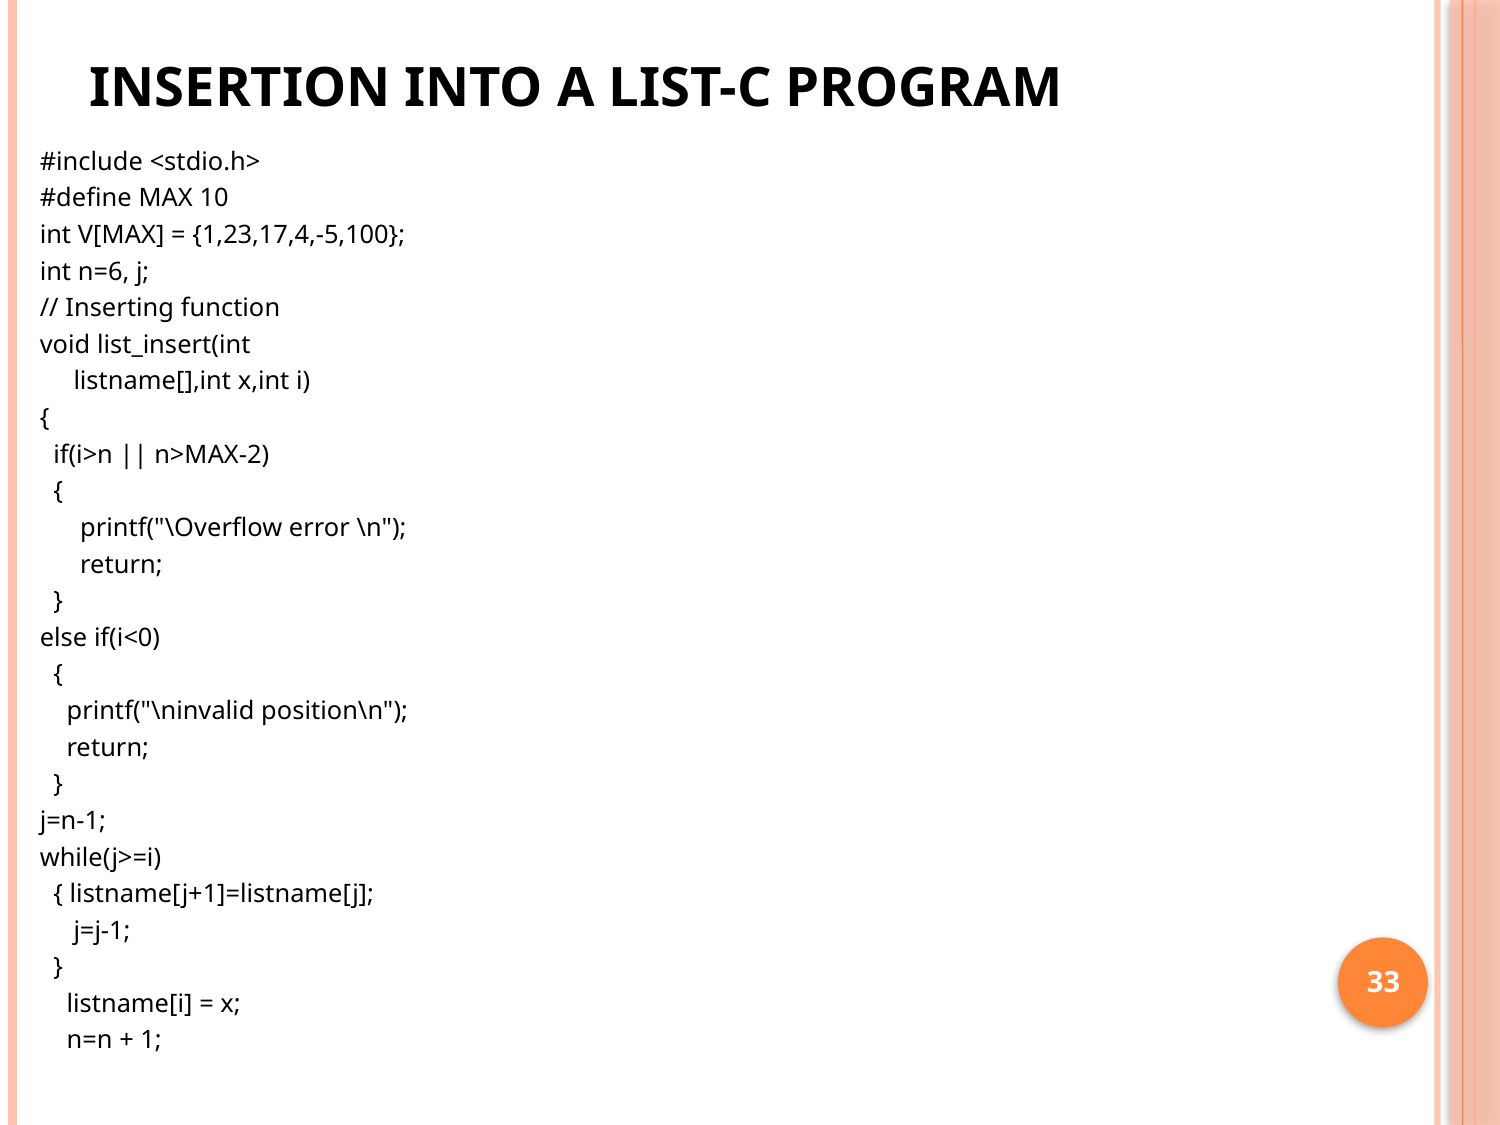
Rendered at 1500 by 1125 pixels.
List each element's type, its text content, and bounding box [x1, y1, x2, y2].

list #include <stdio.h> #define MAX 10 int V[MAX] = {1,23,17,4,-5,100}; int n=6, j; // Inserting function void list_insert(int listname[],int x,int i) { if(i>n || n>MAX-2) { printf("\Overflow error \n"); return; } else if(i<0) { printf("\ninvalid position\n"); return; } j=n-1; while(j>=i) { listname[j+1]=listname[j]; j=j-1; } listname[i] = x; n=n + 1; [24, 137, 1338, 1062]
title Insertion into a List-C Program [75, 45, 1300, 125]
slide_number 33 [1333, 940, 1434, 1027]
